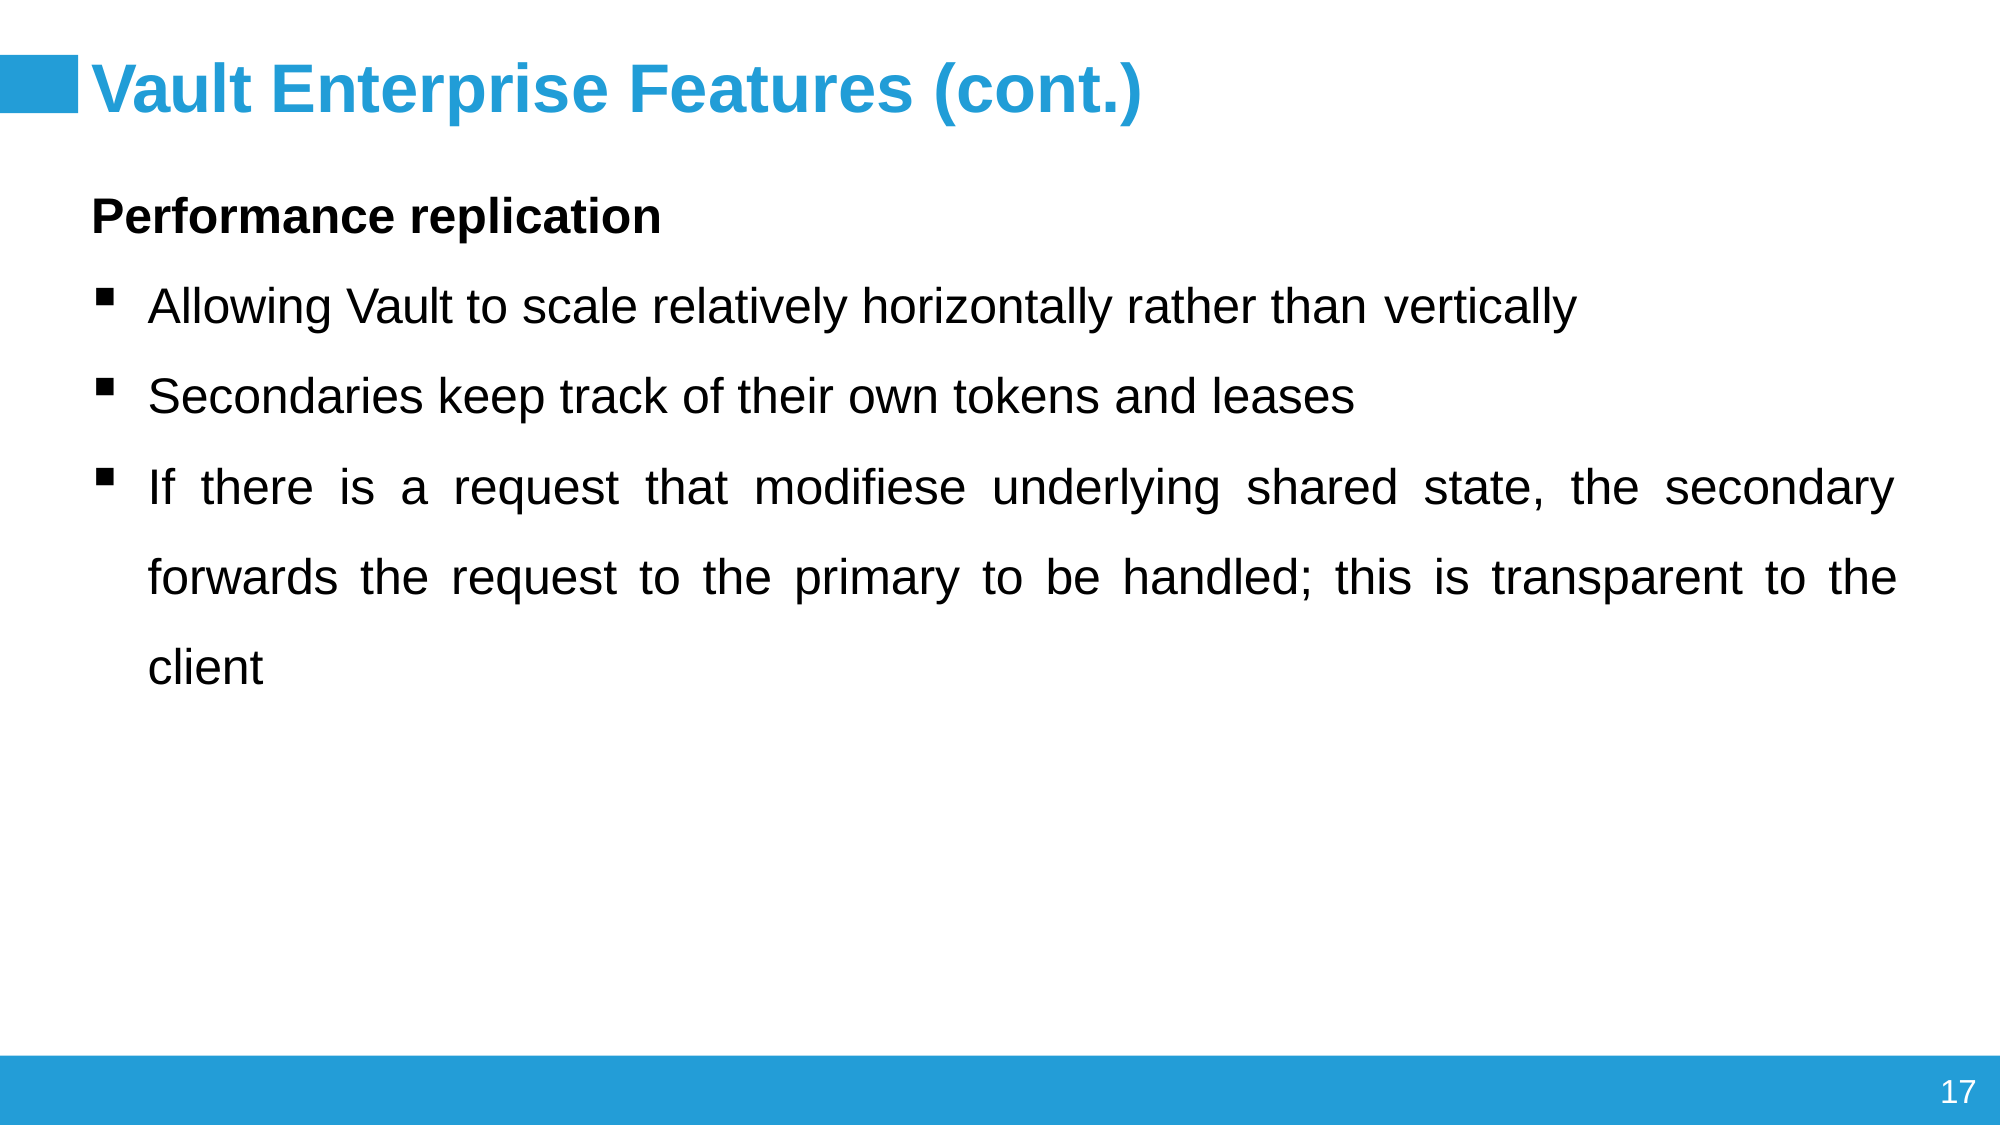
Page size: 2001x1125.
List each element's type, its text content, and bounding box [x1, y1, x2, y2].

text_box Performance replication Allowing Vault to scale relatively horizontally rather than vertically Secondaries keep track of their own tokens and leases If there is a request that modifiese underlying shared state, the secondary forwards the request to the primary to be handled; this is transparent to the client [89, 165, 1921, 695]
title Vault Enterprise Features (cont.) [89, 41, 1151, 165]
slide_number 17 [1933, 1071, 1984, 1125]
